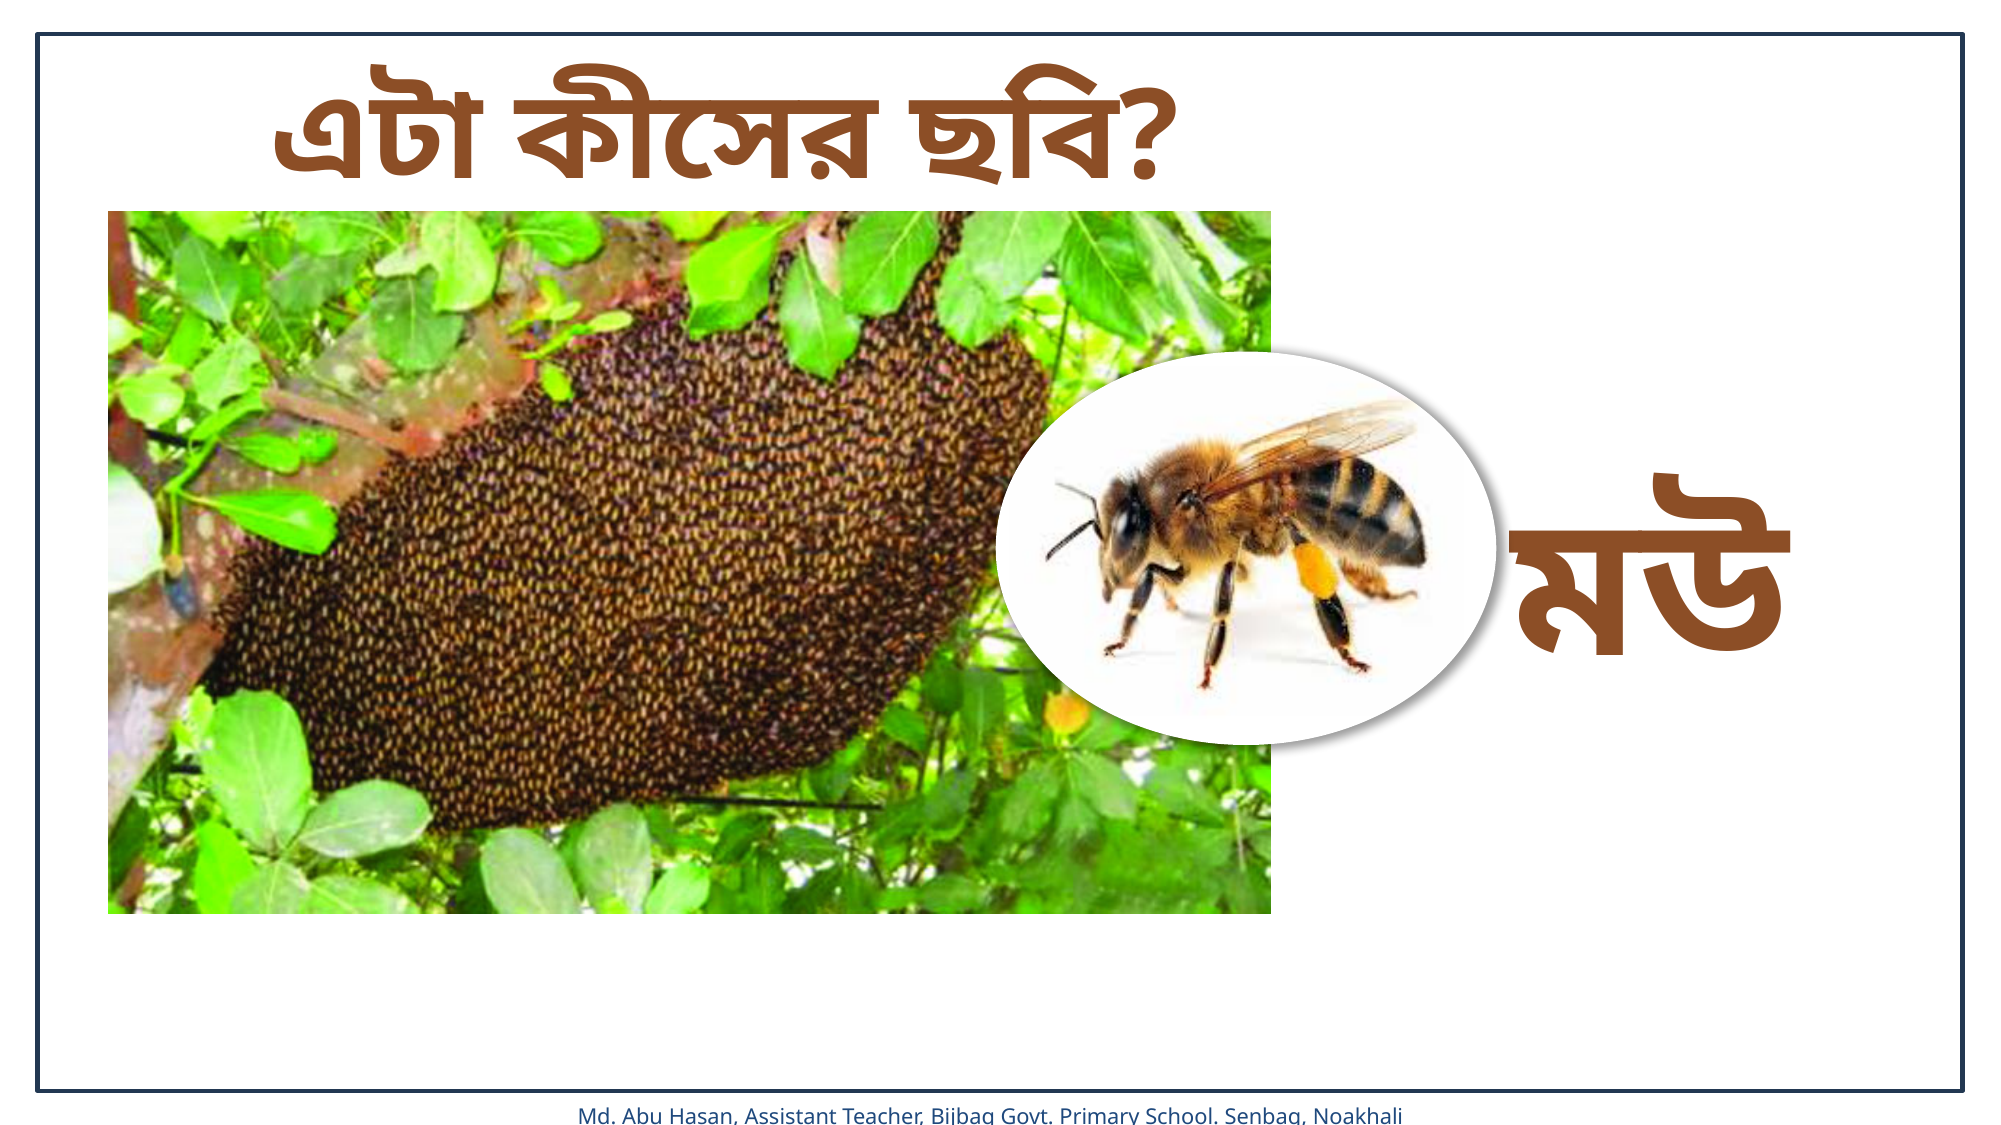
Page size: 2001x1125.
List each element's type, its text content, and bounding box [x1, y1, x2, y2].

text_box মউ [1502, 447, 1838, 703]
text_box [35, 32, 1965, 1093]
text_box এটা কীসের ছবি? [225, 46, 1225, 209]
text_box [107, 211, 1497, 914]
